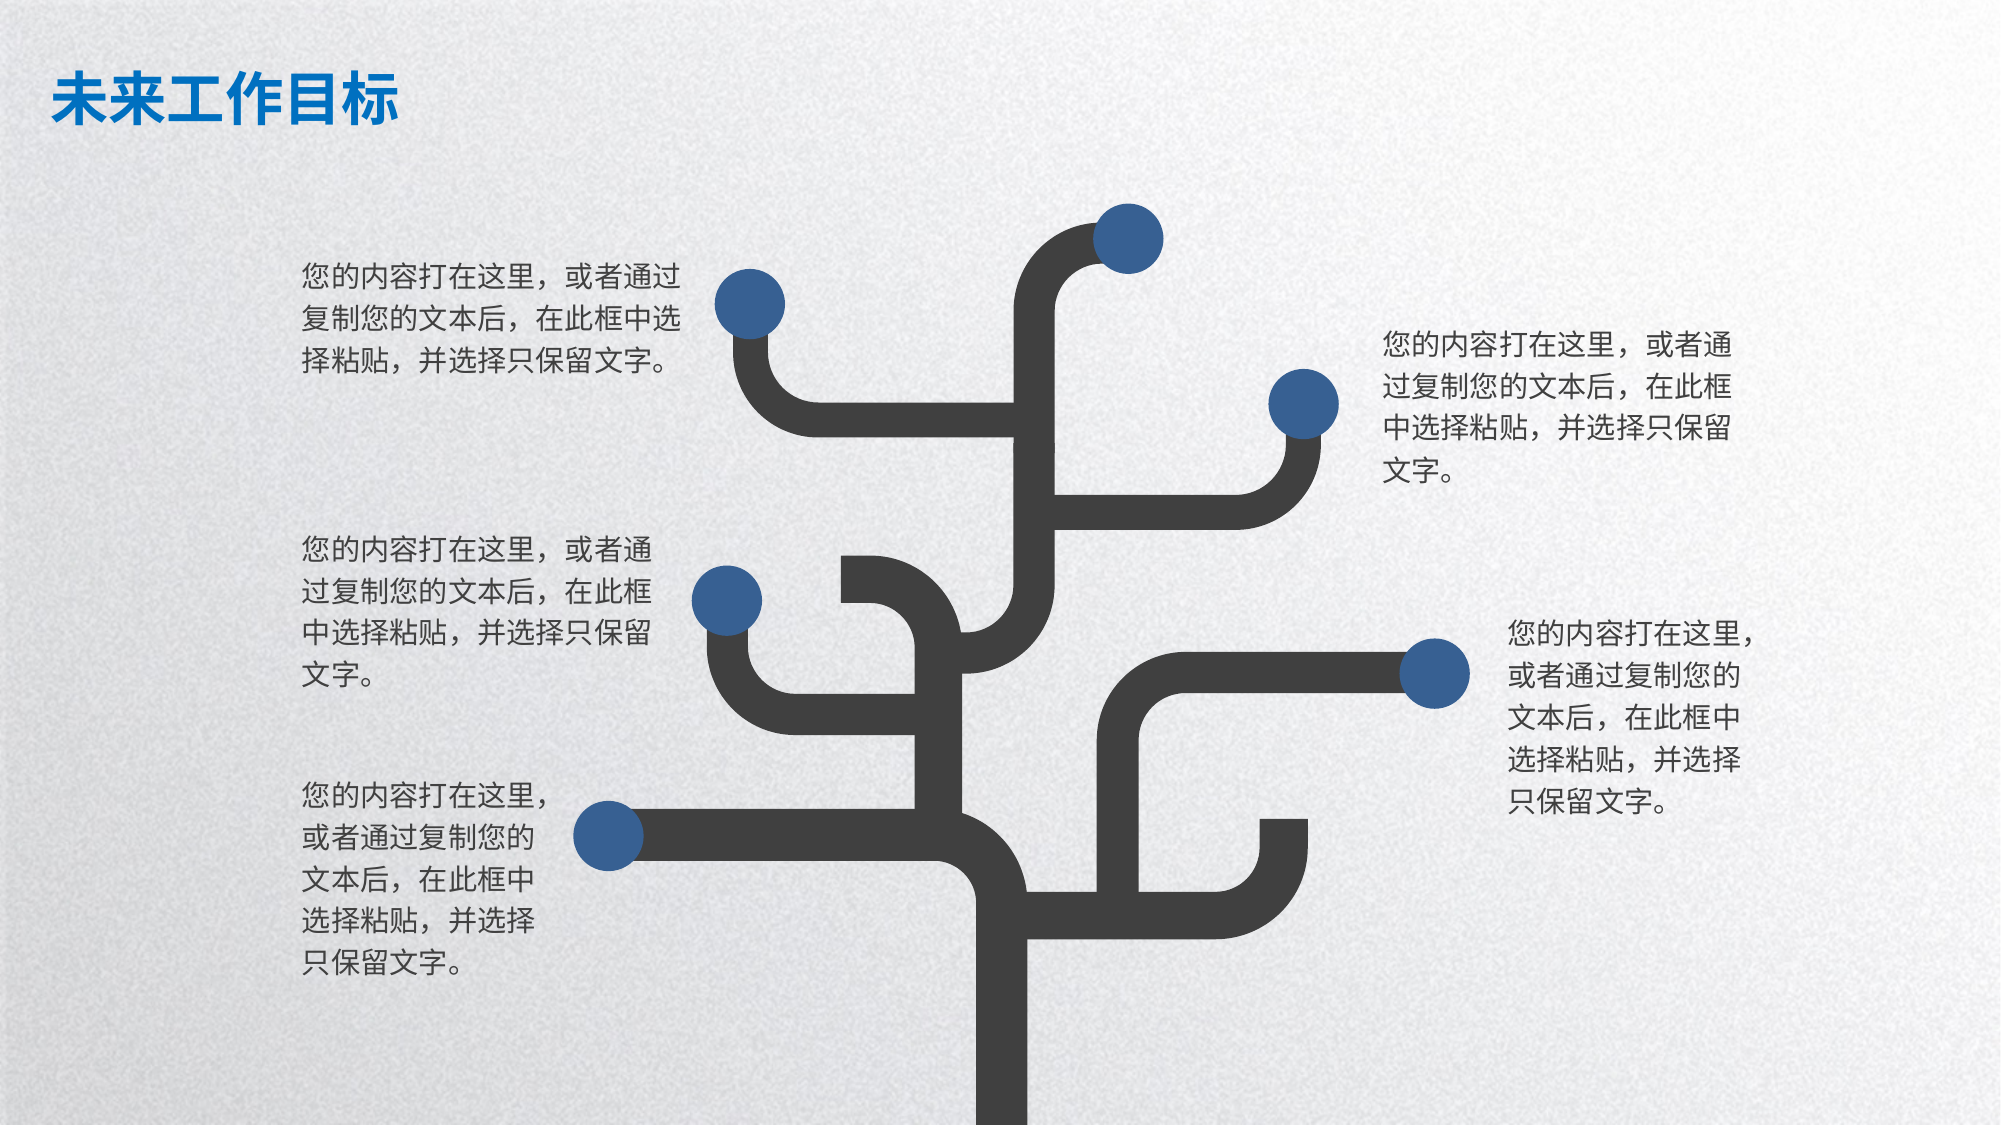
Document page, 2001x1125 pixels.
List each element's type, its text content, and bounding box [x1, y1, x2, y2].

text_box 您的内容打在这里，或者通过复制您的文本后，在此框中选择粘贴，并选择只保留文字。 [1492, 601, 1760, 826]
text_box [937, 454, 1055, 674]
text_box [712, 266, 788, 342]
text_box 未来工作目标 [35, 54, 591, 140]
text_box [571, 798, 646, 874]
text_box [689, 563, 765, 638]
text_box [706, 632, 938, 736]
text_box [1091, 201, 1166, 277]
text_box 您的内容打在这里，或者通过复制您的文本后，在此框中选择粘贴，并选择只保留文字。 [1367, 311, 1760, 495]
text_box [1013, 222, 1100, 454]
text_box 您的内容打在这里，或者通过复制您的文本后，在此框中选择粘贴，并选择只保留文字。 [287, 516, 682, 699]
text_box [840, 555, 963, 837]
text_box [733, 338, 1013, 438]
picture [0, 0, 2001, 1125]
text_box [1001, 818, 1308, 940]
text_box [1055, 437, 1321, 530]
text_box [1266, 366, 1341, 442]
text_box 您的内容打在这里，或者通过复制您的文本后，在此框中选择粘贴，并选择只保留文字。 [287, 244, 701, 385]
text_box [1096, 651, 1404, 924]
text_box [635, 808, 1028, 1125]
text_box [1397, 636, 1472, 711]
text_box 您的内容打在这里，或者通过复制您的文本后，在此框中选择粘贴，并选择只保留文字。 [287, 762, 561, 987]
